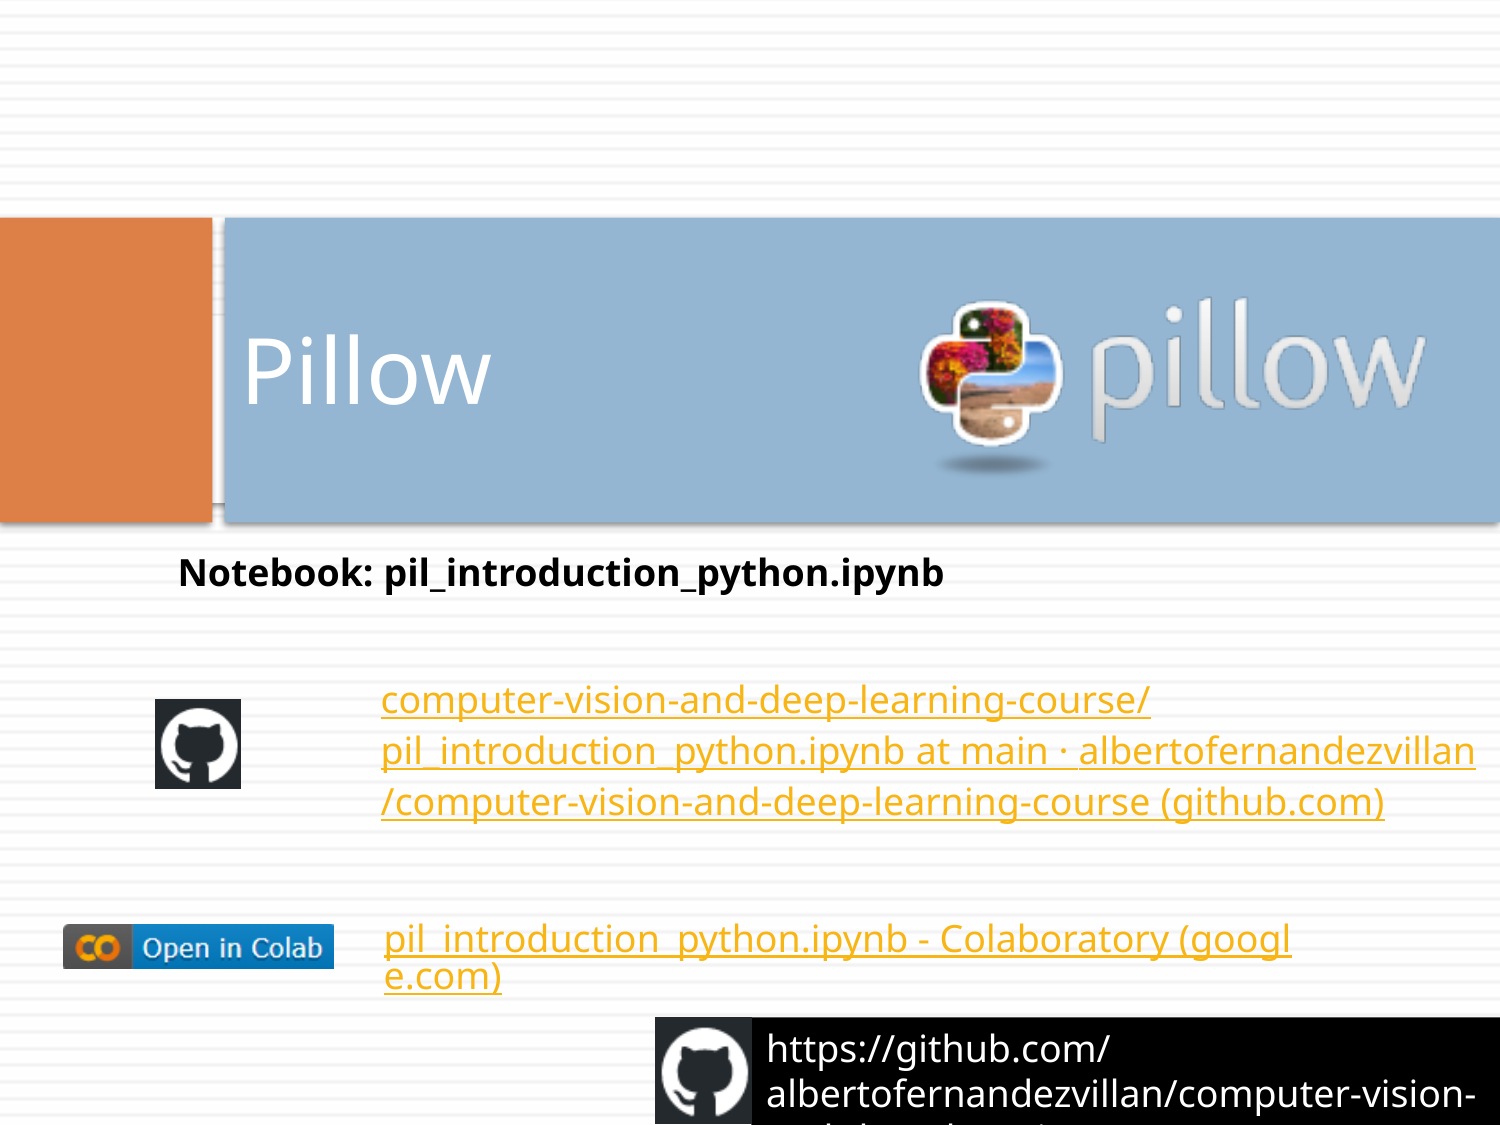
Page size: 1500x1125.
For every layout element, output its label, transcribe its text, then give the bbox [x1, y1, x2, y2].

picture [62, 924, 334, 969]
text_box Notebook: pil_introduction_python.ipynb [162, 541, 970, 602]
picture [655, 1017, 752, 1124]
text_box https://github.com/albertofernandezvillan/computer-vision-and-deep-learning-course [752, 1017, 1500, 1125]
text_box pil_introduction_python.ipynb - Colaboratory (google.com) [368, 907, 1320, 974]
title Pillow [225, 242, 1475, 493]
picture [155, 699, 241, 790]
text_box computer-vision-and-deep-learning-course/pil_introduction_python.ipynb at main · albertofernandezvillan/computer-vision-and-deep-learning-course (github.com) [365, 668, 1500, 837]
picture [891, 280, 1458, 493]
